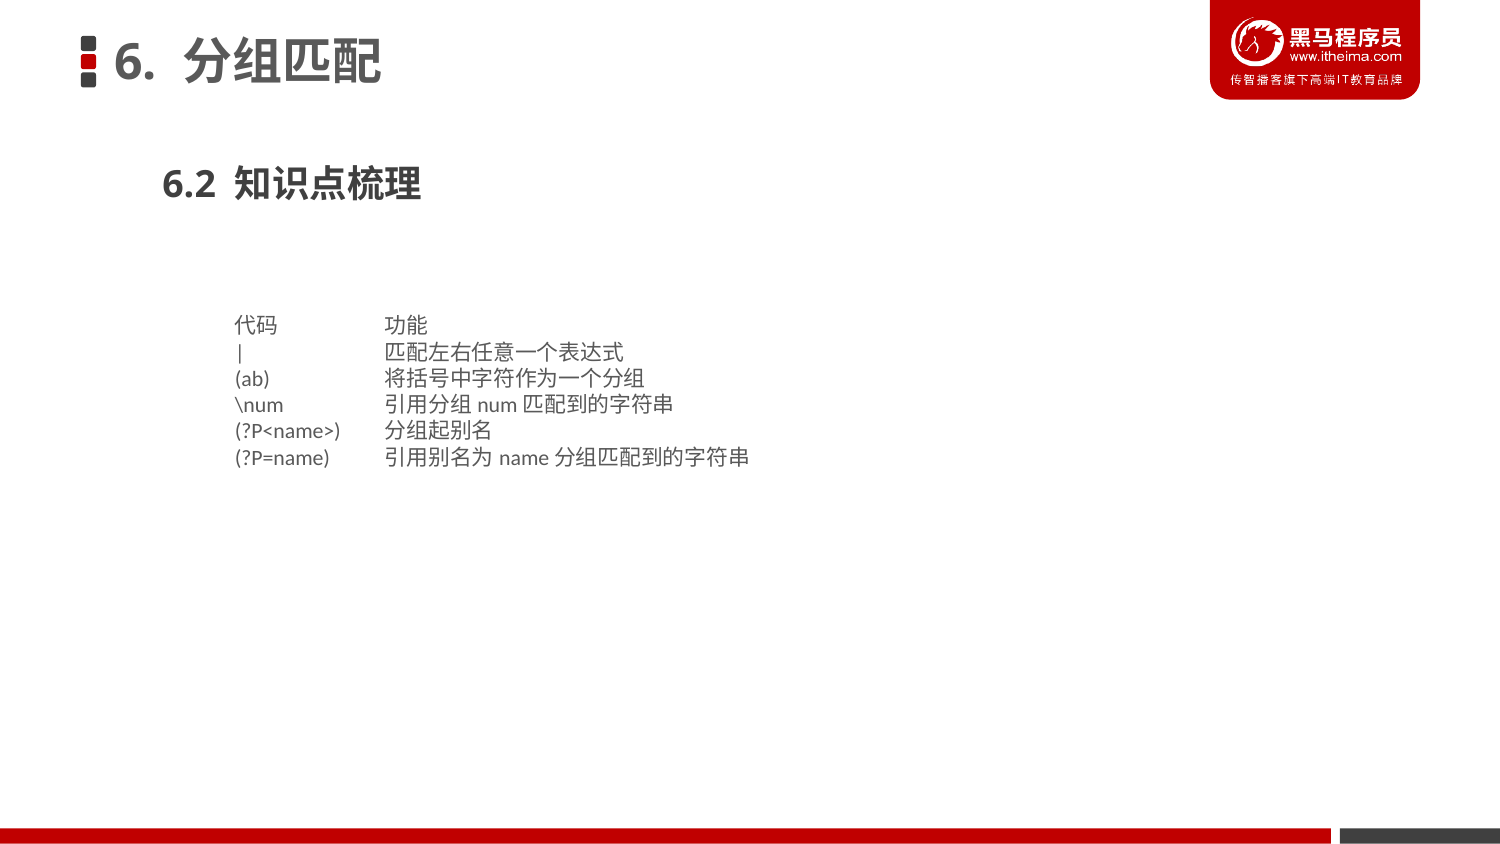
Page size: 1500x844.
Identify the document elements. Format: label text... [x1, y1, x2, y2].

text_box 代码 功能 | 匹配左右任意一个表达式 (ab) 将括号中字符作为一个分组 \num 引用分组num匹配到的字符串 (?P<name>) 分组起别名 (?P=name) 引用别名为name分组匹配到的字符串 [220, 278, 851, 477]
text_box 6. 分组匹配 [103, 0, 987, 130]
text_box 6.2 知识点梳理 [147, 129, 725, 212]
picture [1212, 8, 1421, 94]
